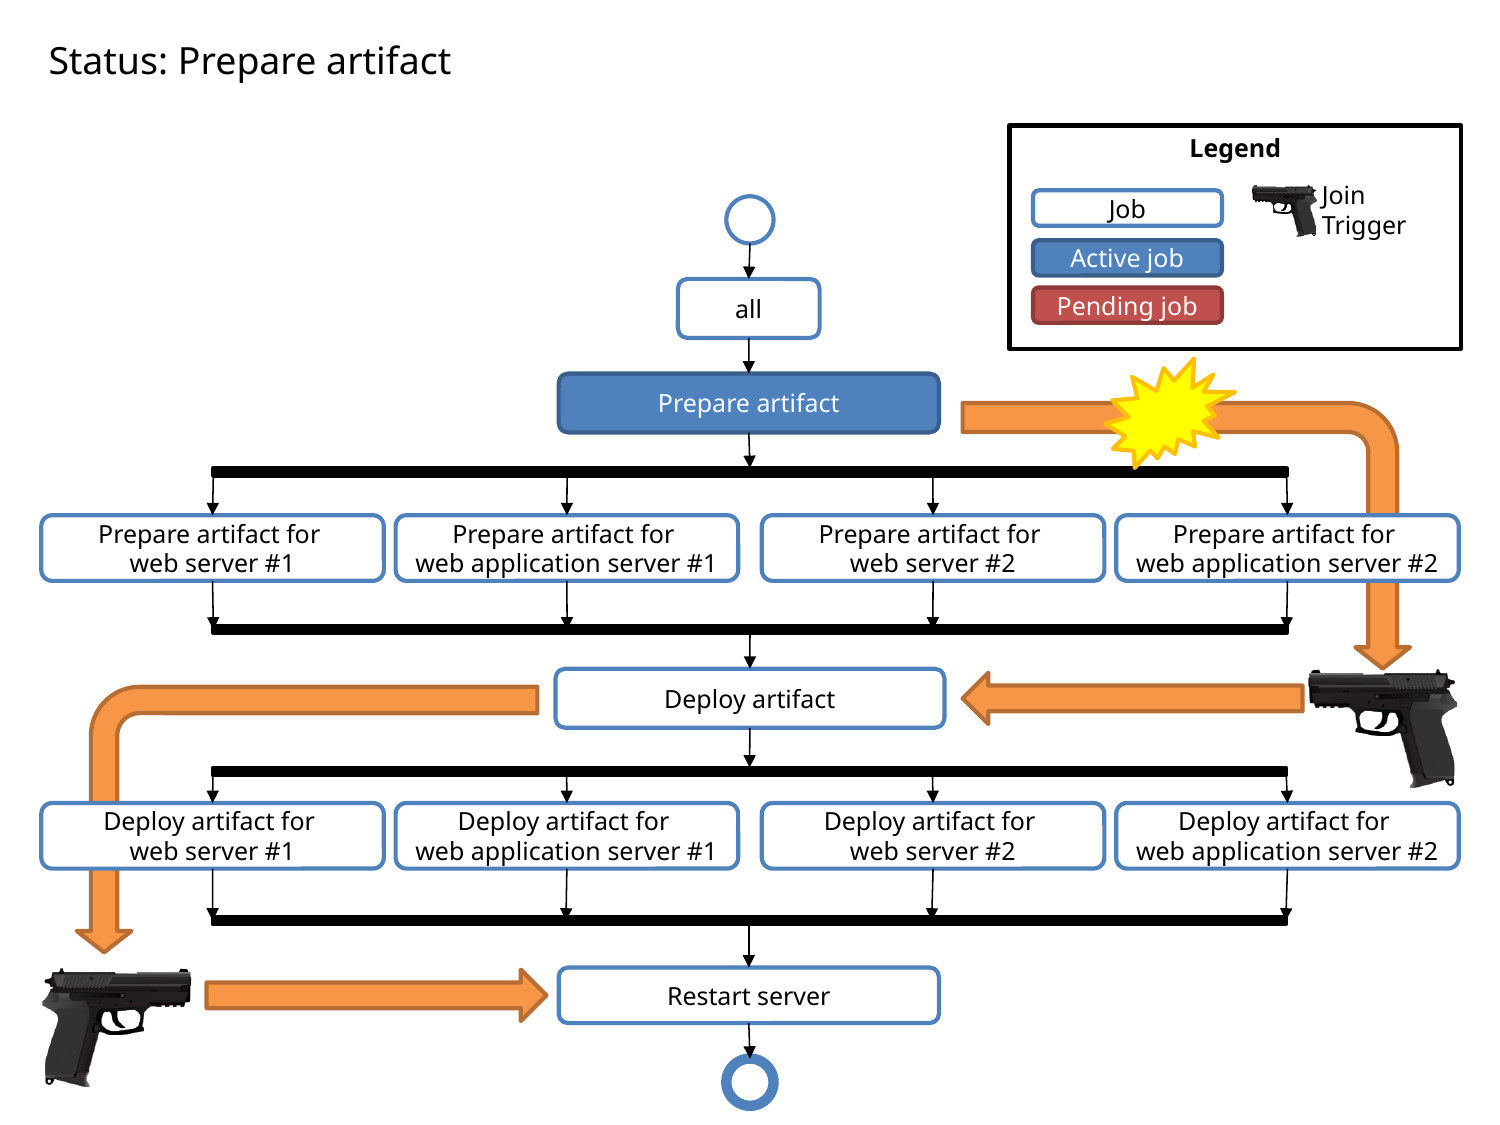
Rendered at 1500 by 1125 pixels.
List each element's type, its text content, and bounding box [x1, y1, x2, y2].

text_box Deploy artifact for web server #2 [759, 800, 1107, 871]
text_box Prepare artifact for web application server #1 [393, 513, 741, 583]
text_box [213, 915, 562, 926]
text_box [211, 766, 564, 777]
text_box [960, 400, 1123, 435]
picture [1307, 668, 1458, 789]
text_box [564, 766, 934, 777]
text_box Deploy artifact for web server #1 [39, 800, 386, 871]
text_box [213, 467, 1287, 476]
text_box [571, 915, 928, 926]
text_box [74, 871, 134, 955]
text_box Deploy artifact for web application server #2 [1114, 800, 1461, 871]
text_box Prepare artifact for web application server #2 [1114, 513, 1461, 583]
text_box Prepare artifact for web server #2 [759, 513, 1107, 583]
text_box [1103, 357, 1238, 466]
text_box [1209, 400, 1400, 513]
text_box [1353, 583, 1413, 667]
text_box [724, 1057, 776, 1108]
text_box Prepare artifact [556, 371, 942, 435]
text_box all [675, 276, 822, 341]
text_box [960, 670, 1302, 727]
text_box Prepare artifact for web server #1 [39, 513, 386, 583]
text_box [937, 915, 1281, 926]
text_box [1009, 125, 1462, 349]
text_box Deploy artifact [553, 666, 947, 730]
text_box [934, 766, 1288, 777]
text_box Deploy artifact for web application server #1 [393, 800, 741, 871]
text_box [204, 967, 549, 1023]
text_box Status: Prepare artifact [33, 29, 467, 90]
text_box [724, 194, 776, 246]
text_box Restart server [556, 965, 942, 1026]
picture [41, 967, 192, 1088]
text_box [214, 624, 1285, 635]
text_box [88, 684, 540, 800]
